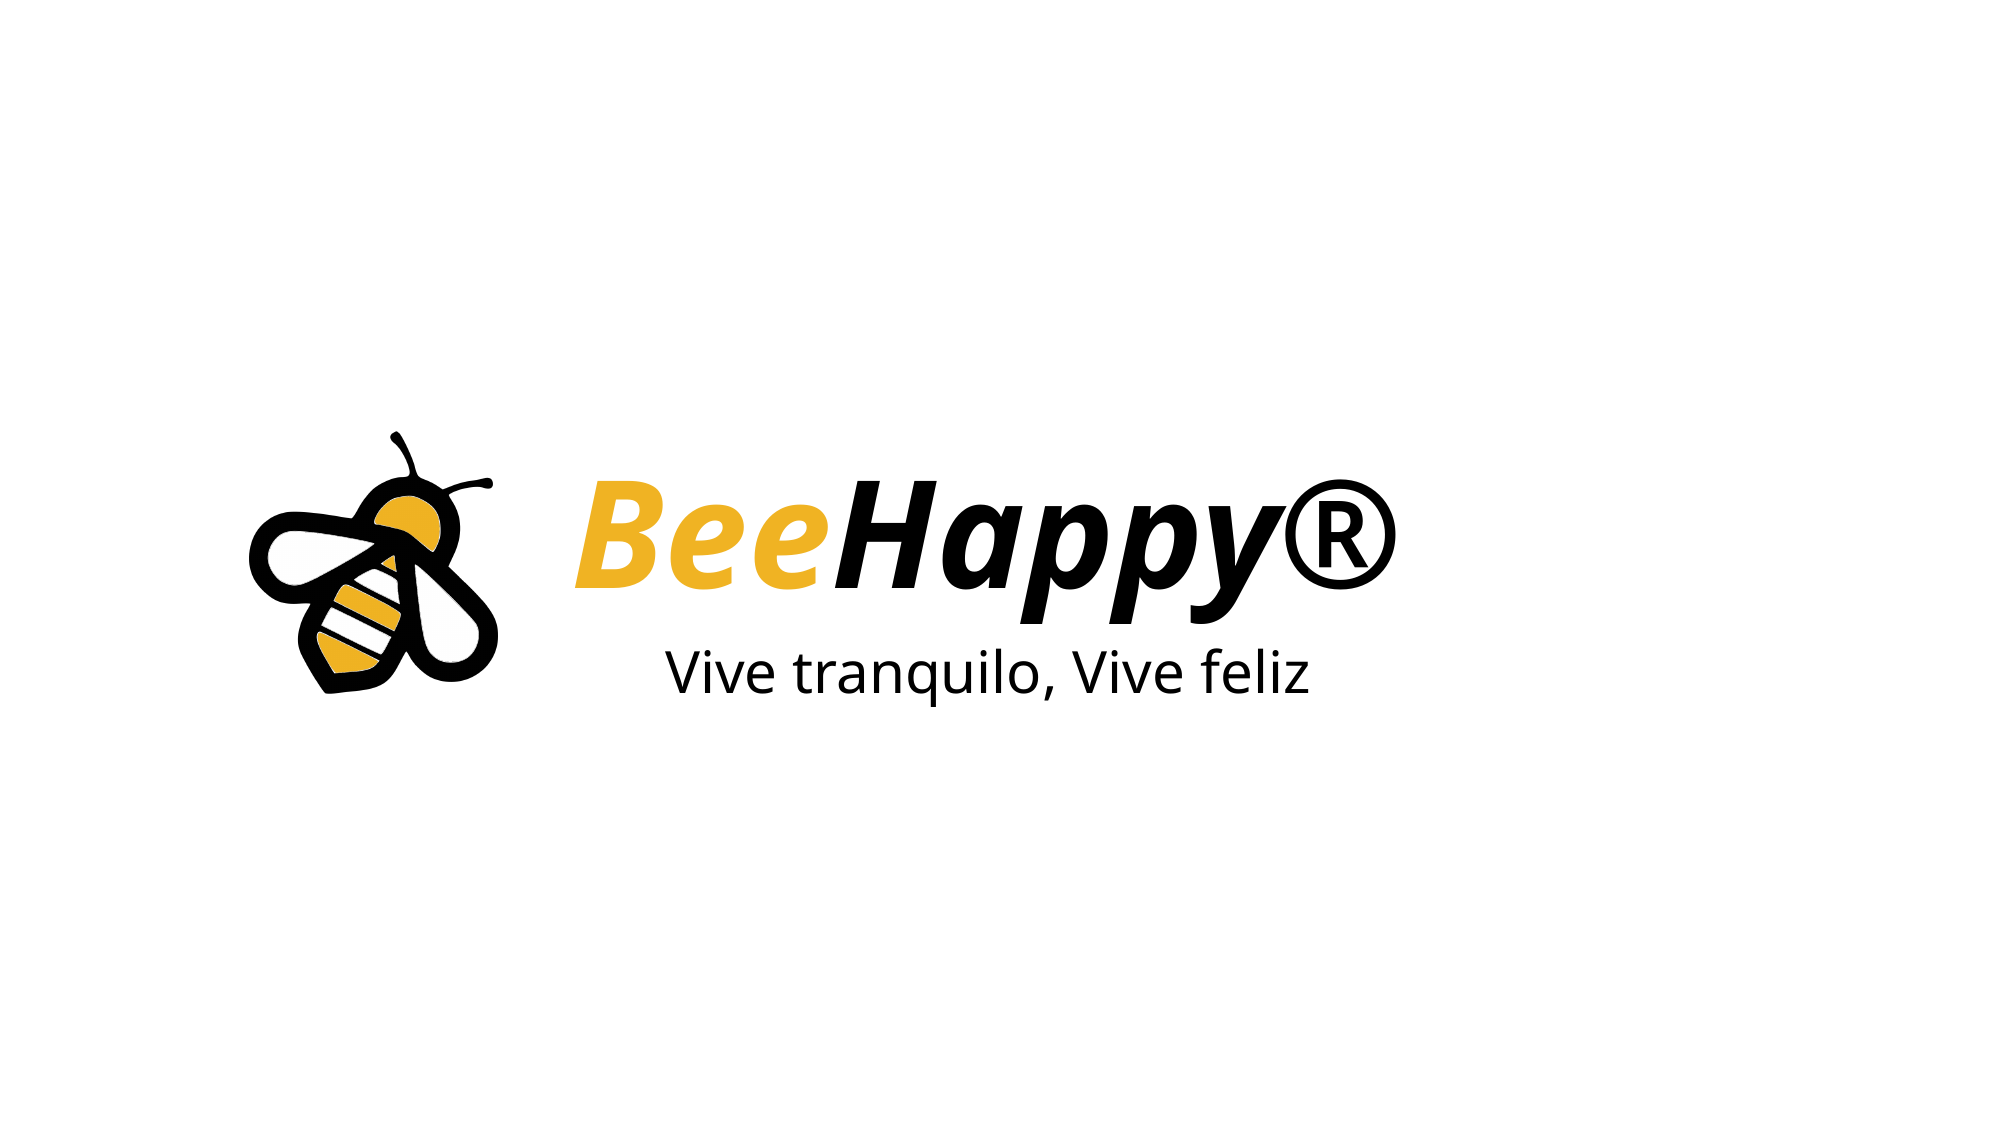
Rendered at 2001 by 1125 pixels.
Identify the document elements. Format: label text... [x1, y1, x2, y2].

text_box Vive tranquilo, Vive feliz [650, 628, 1326, 713]
picture [249, 431, 498, 694]
text_box BeeHappy® [557, 431, 1419, 626]
